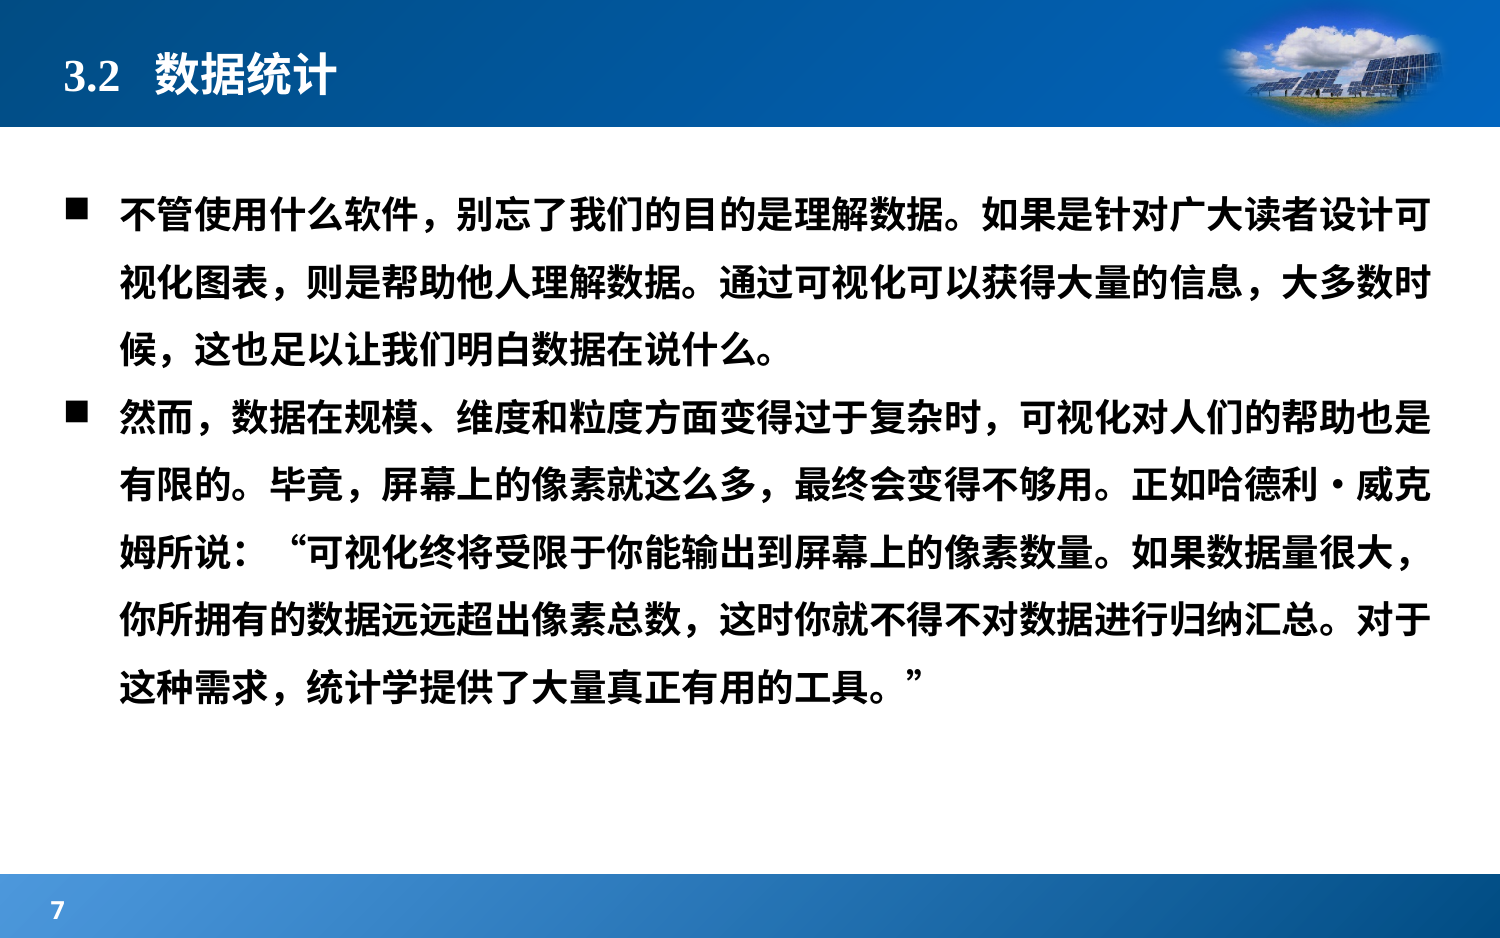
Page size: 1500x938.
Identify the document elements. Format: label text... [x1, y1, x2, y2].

title 3.2 数据统计 [48, 19, 1005, 127]
text_box 不管使用什么软件，别忘了我们的目的是理解数据。如果是针对广大读者设计可视化图表，则是帮助他人理解数据。通过可视化可以获得大量的信息，大多数时候，这也足以让我们明白数据在说什么。 然而，数据在规模、维度和粒度方面变得过于复杂时，可视化对人们的帮助也是有限的。毕竟，屏幕上的像素就这么多，最终会变得不够用。正如哈德利•威克姆所说：“可视化终将受限于你能输出到屏幕上的像素数量。如果数据量很大，你所拥有的数据远远超出像素总数，这时你就不得不对数据进行归纳汇总。对于这种需求，统计学提供了大量真正有用的工具。” [48, 161, 1459, 847]
picture [1233, 6, 1433, 113]
